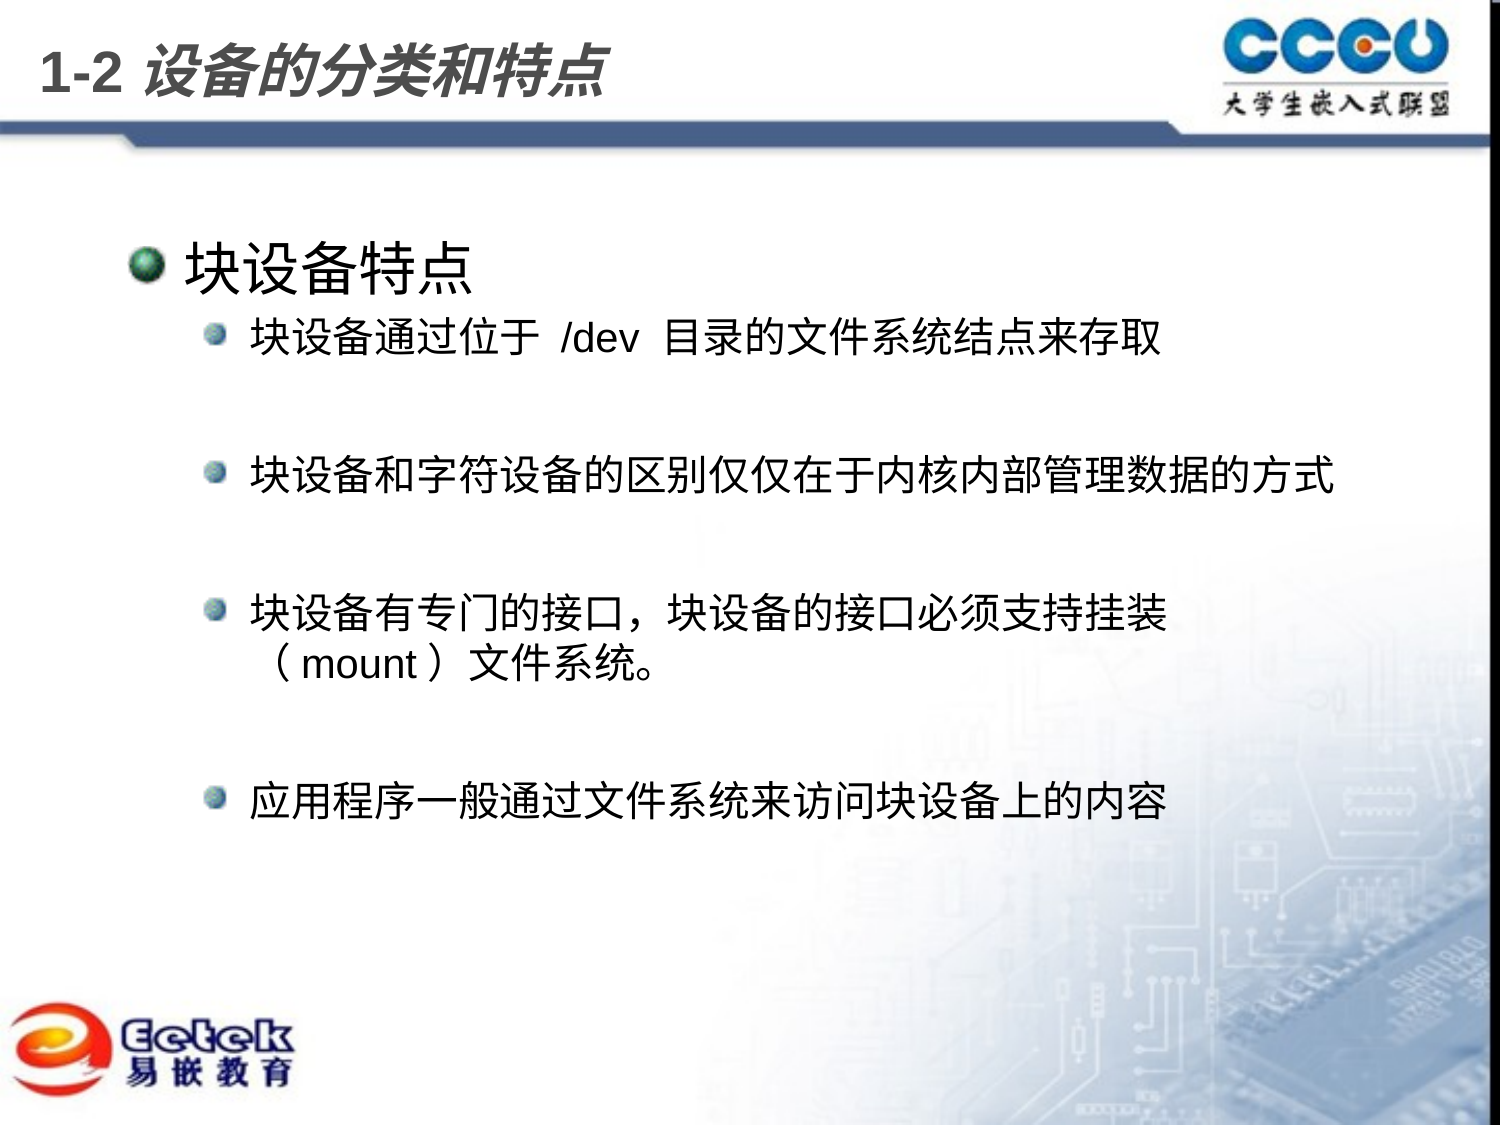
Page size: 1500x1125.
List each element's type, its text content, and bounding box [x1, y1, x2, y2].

list 块设备特点 块设备通过位于 /dev 目录的文件系统结点来存取 块设备和字符设备的区别仅仅在于内核内部管理数据的方式 块设备有专门的接口，块设备的接口必须支持挂装（mount）文件系统。 应用程序一般通过文件系统来访问块设备上的内容 [112, 224, 1388, 1001]
picture [0, 0, 1500, 1125]
title 1-2设备的分类和特点 [24, 0, 1151, 138]
